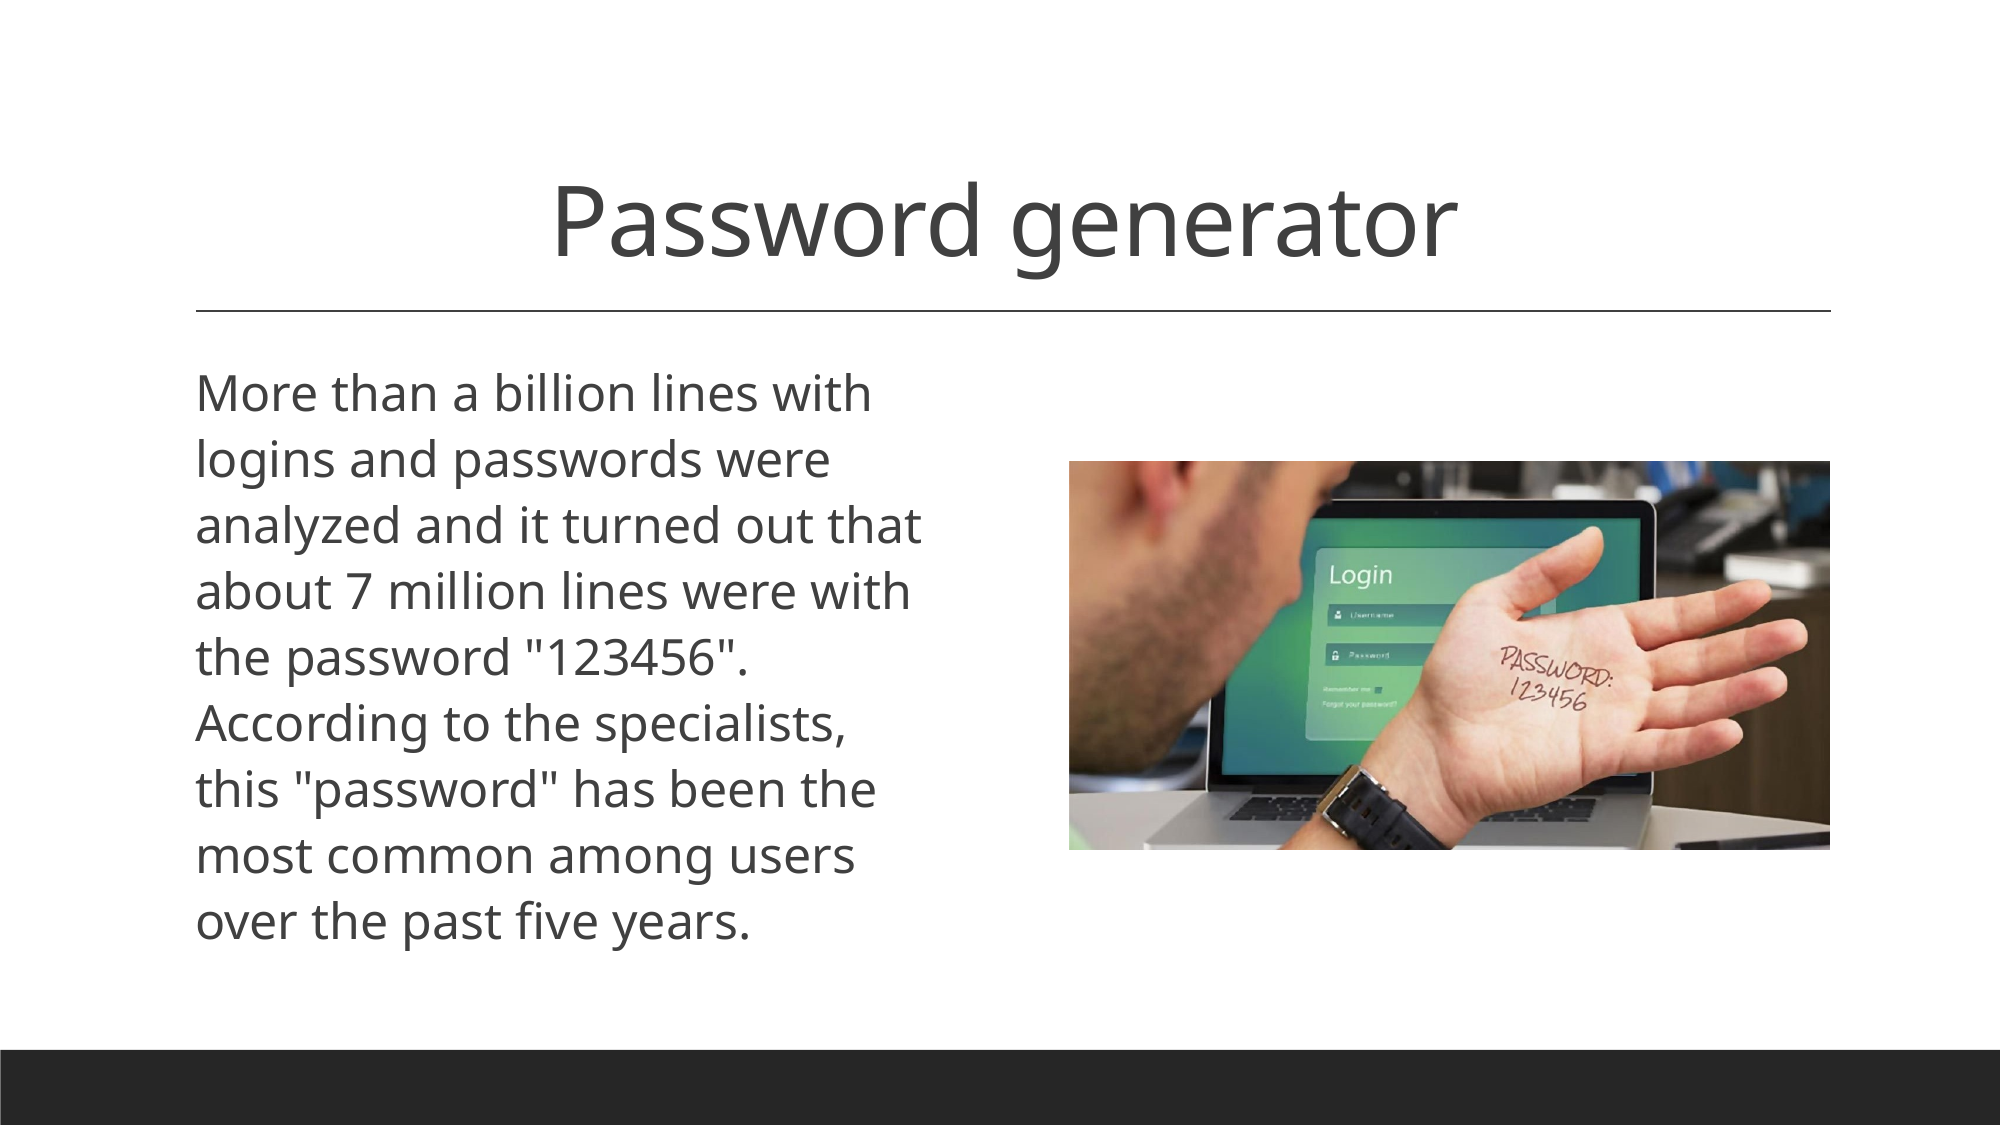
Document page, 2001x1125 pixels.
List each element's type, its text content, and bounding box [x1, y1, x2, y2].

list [1068, 460, 1831, 850]
title Password generator [180, 47, 1830, 285]
list More than a billion lines with logins and passwords were analyzed and it turned out that about 7 million lines were with the password "123456". According to the specialists, this "password" has been the most common among users over the past five years. [180, 347, 942, 963]
